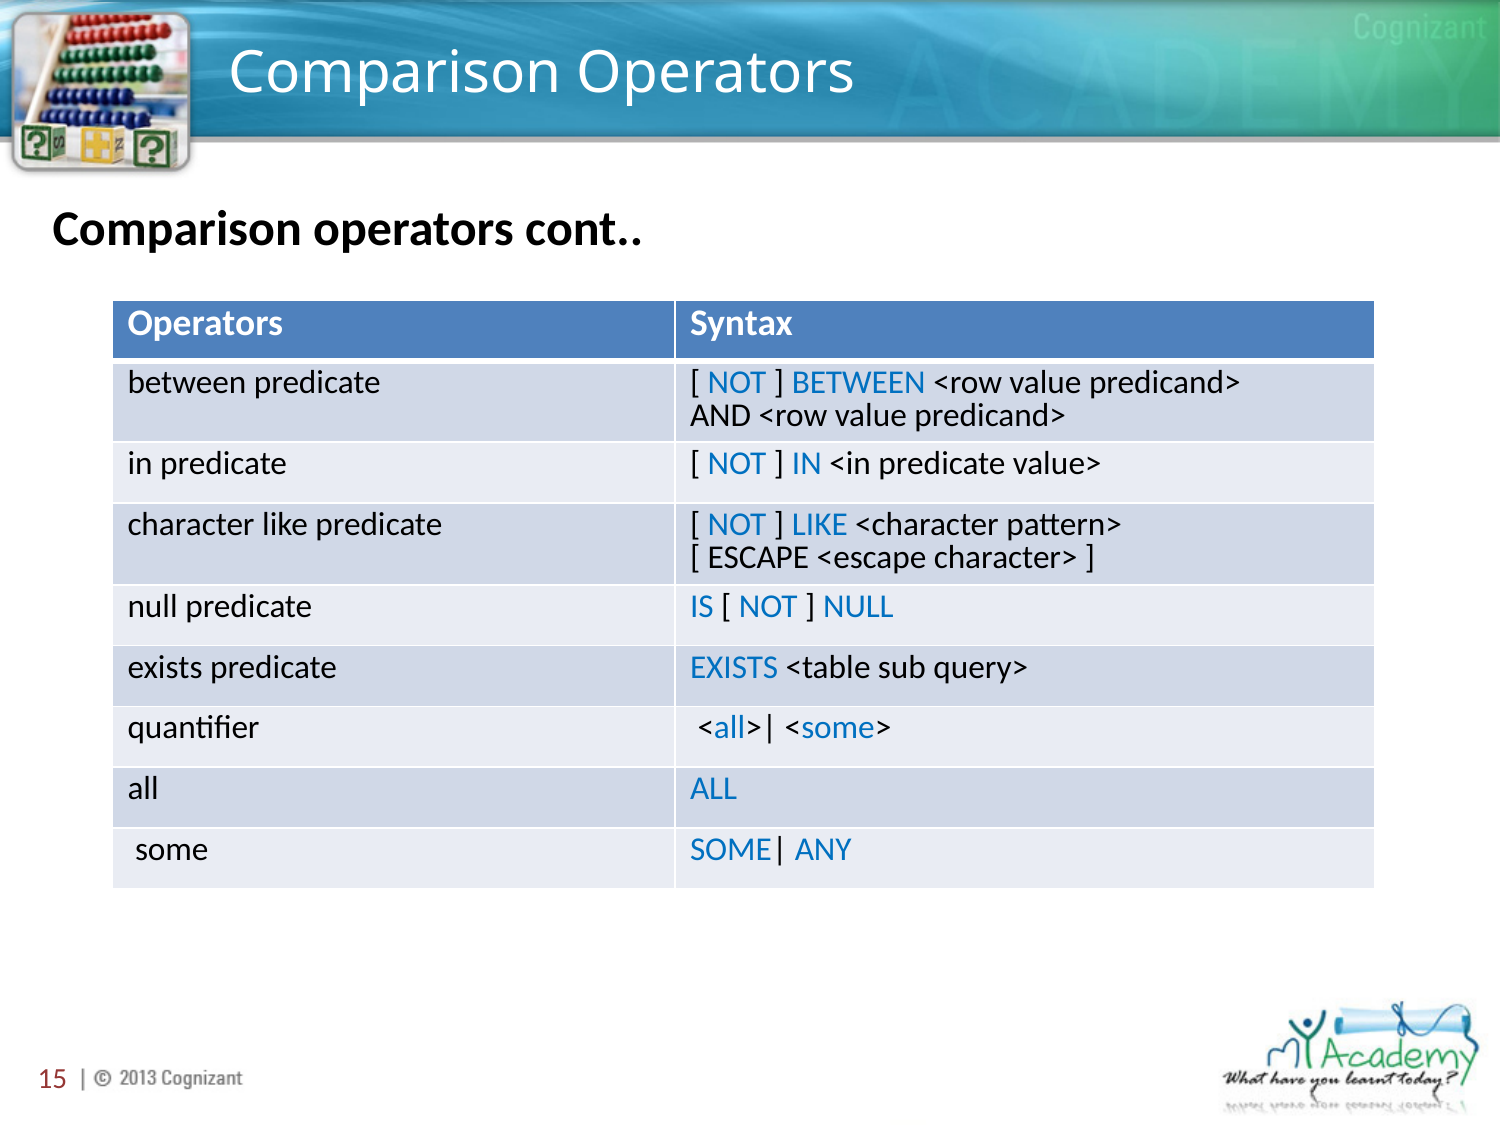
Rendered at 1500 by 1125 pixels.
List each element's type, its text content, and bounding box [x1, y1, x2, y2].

table_cell [ NOT ] LIKE <character pattern> [ ESCAPE <escape character> ] [676, 504, 1374, 584]
table_cell null predicate [113, 586, 674, 645]
table_cell EXISTS <table sub query> [676, 646, 1374, 706]
picture [0, 0, 1500, 1125]
table_cell ALL [676, 768, 1374, 827]
table_cell character like predicate [113, 504, 674, 584]
table_header Syntax [676, 301, 1374, 358]
table_cell exists predicate [113, 646, 674, 706]
list Comparison operators cont.. [37, 187, 1463, 1000]
table_cell SOME| ANY [676, 829, 1374, 888]
table_cell some [113, 829, 674, 888]
title Comparison Operators [213, 0, 1500, 163]
table_cell in predicate [113, 443, 674, 502]
table_cell [ NOT ] BETWEEN <row value predicand> AND <row value predicand> [676, 364, 1374, 441]
slide_number 15 [22, 1052, 98, 1098]
table_header Operators [113, 301, 674, 358]
table_cell [ NOT ] IN <in predicate value> [676, 443, 1374, 502]
table_cell between predicate [113, 364, 674, 441]
table_cell <all>| <some> [676, 707, 1374, 766]
table_cell IS [ NOT ] NULL [676, 586, 1374, 645]
table_cell quantifier [113, 707, 674, 766]
table_cell all [113, 768, 674, 827]
